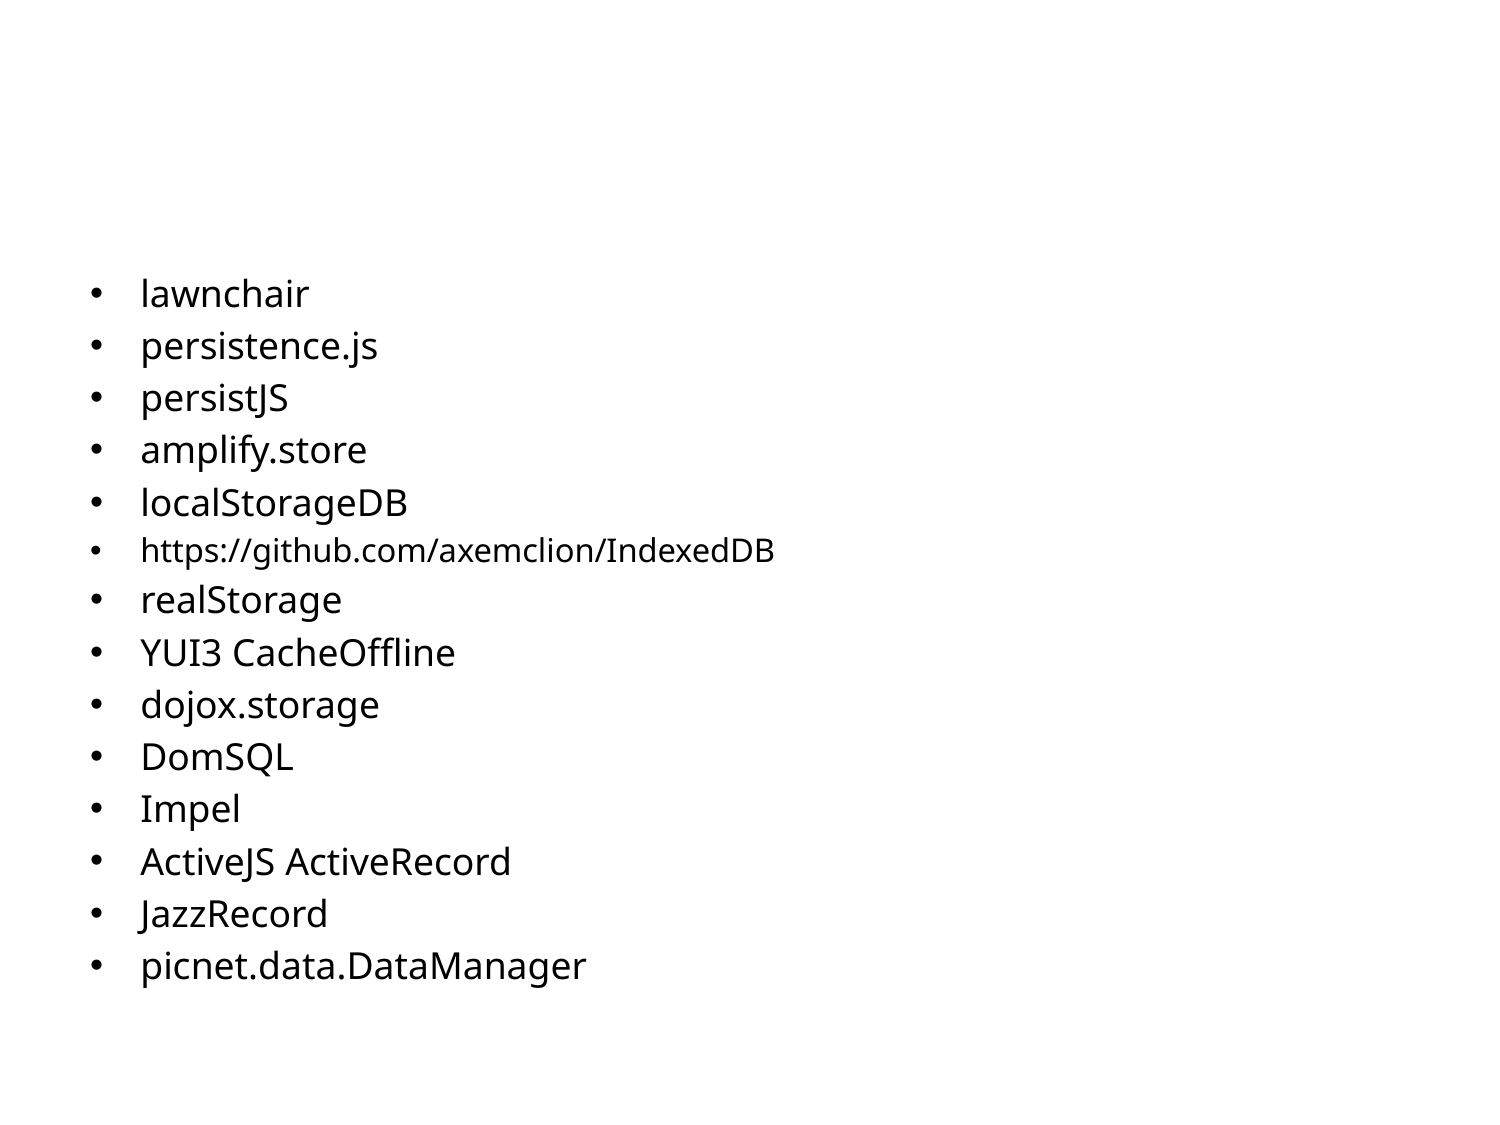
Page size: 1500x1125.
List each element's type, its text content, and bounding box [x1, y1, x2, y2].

list lawnchair persistence.js persistJS amplify.store localStorageDB https://github.com/axemclion/IndexedDB realStorage YUI3 CacheOffline dojox.storage DomSQL Impel ActiveJS ActiveRecord JazzRecord picnet.data.DataManager [75, 262, 1425, 1005]
